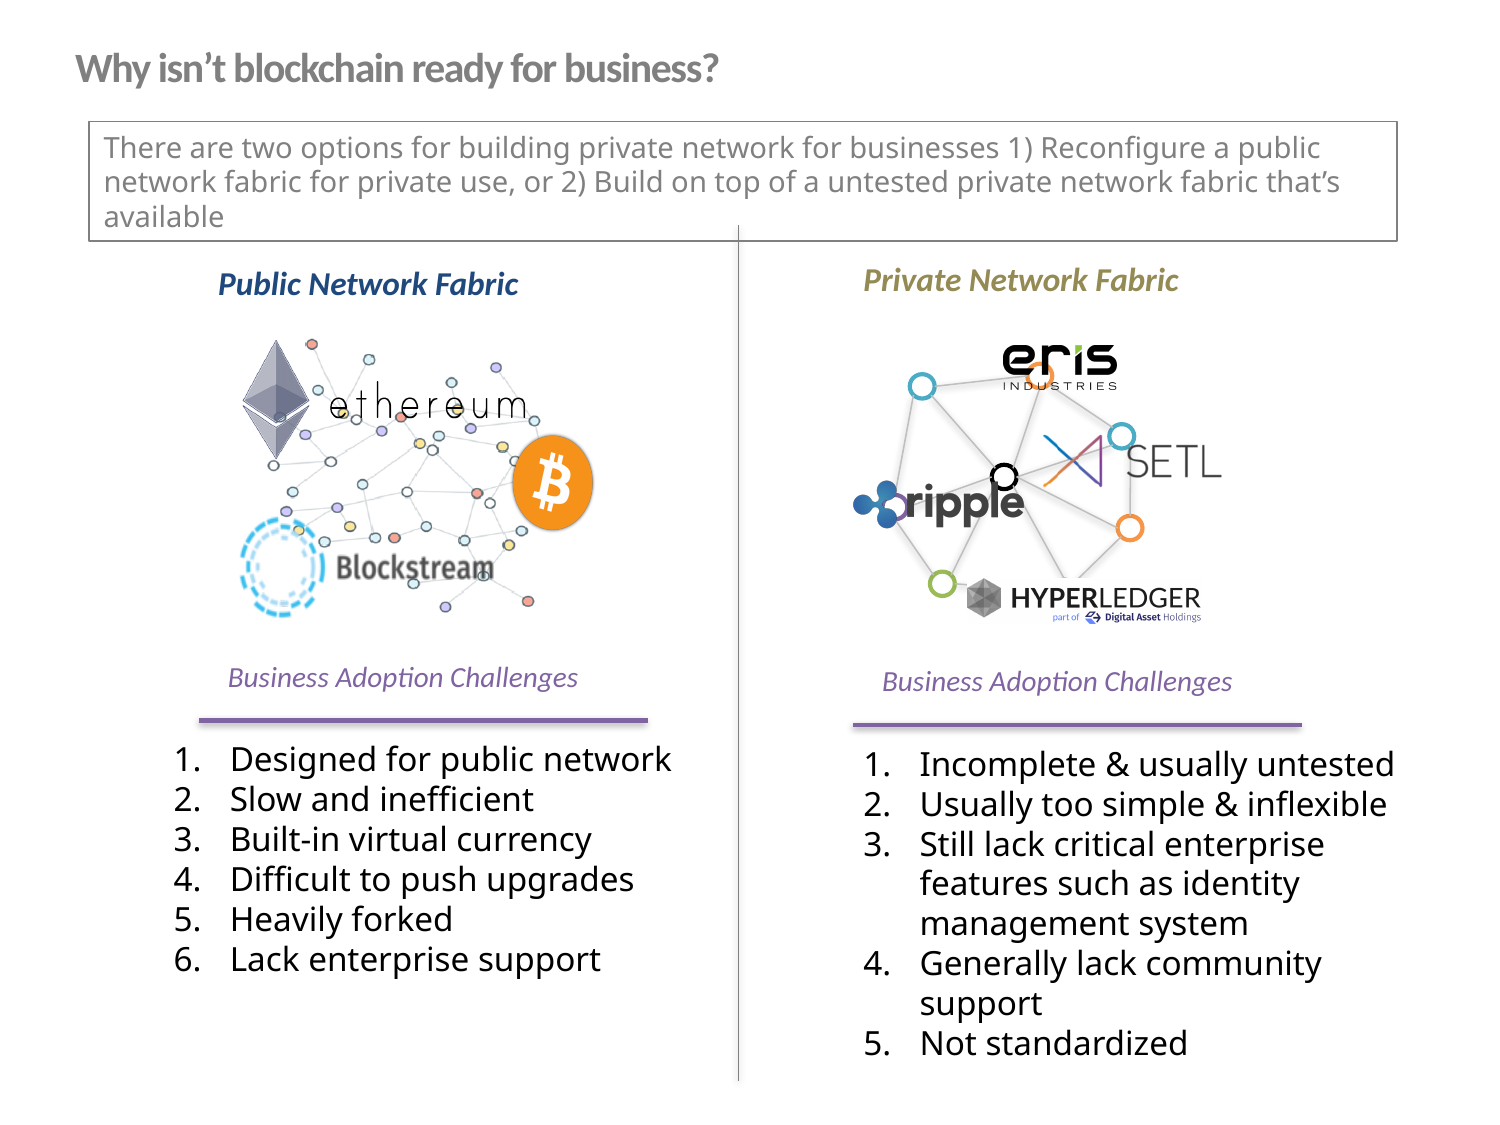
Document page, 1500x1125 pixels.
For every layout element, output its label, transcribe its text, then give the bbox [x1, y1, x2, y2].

text_box Incomplete & usually untested Usually too simple & inflexible Still lack critical enterprise features such as identity management system Generally lack community support Not standardized [848, 735, 1436, 1070]
text_box Why isn’t blockchain ready for business? [74, 33, 1476, 109]
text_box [852, 345, 1288, 625]
text_box Designed for public network Slow and inefficient Built-in virtual currency Difficult to push upgrades Heavily forked Lack enterprise support [158, 731, 696, 986]
text_box There are two options for building private network for businesses 1) Reconfigure a public network fabric for private use, or 2) Build on top of a untested private network fabric that’s available [88, 121, 1398, 242]
text_box Private Network Fabric [848, 250, 1195, 306]
text_box Business Adoption Challenges [213, 650, 594, 701]
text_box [228, 332, 597, 625]
text_box Public Network Fabric [203, 255, 534, 310]
text_box Business Adoption Challenges [867, 654, 1248, 705]
